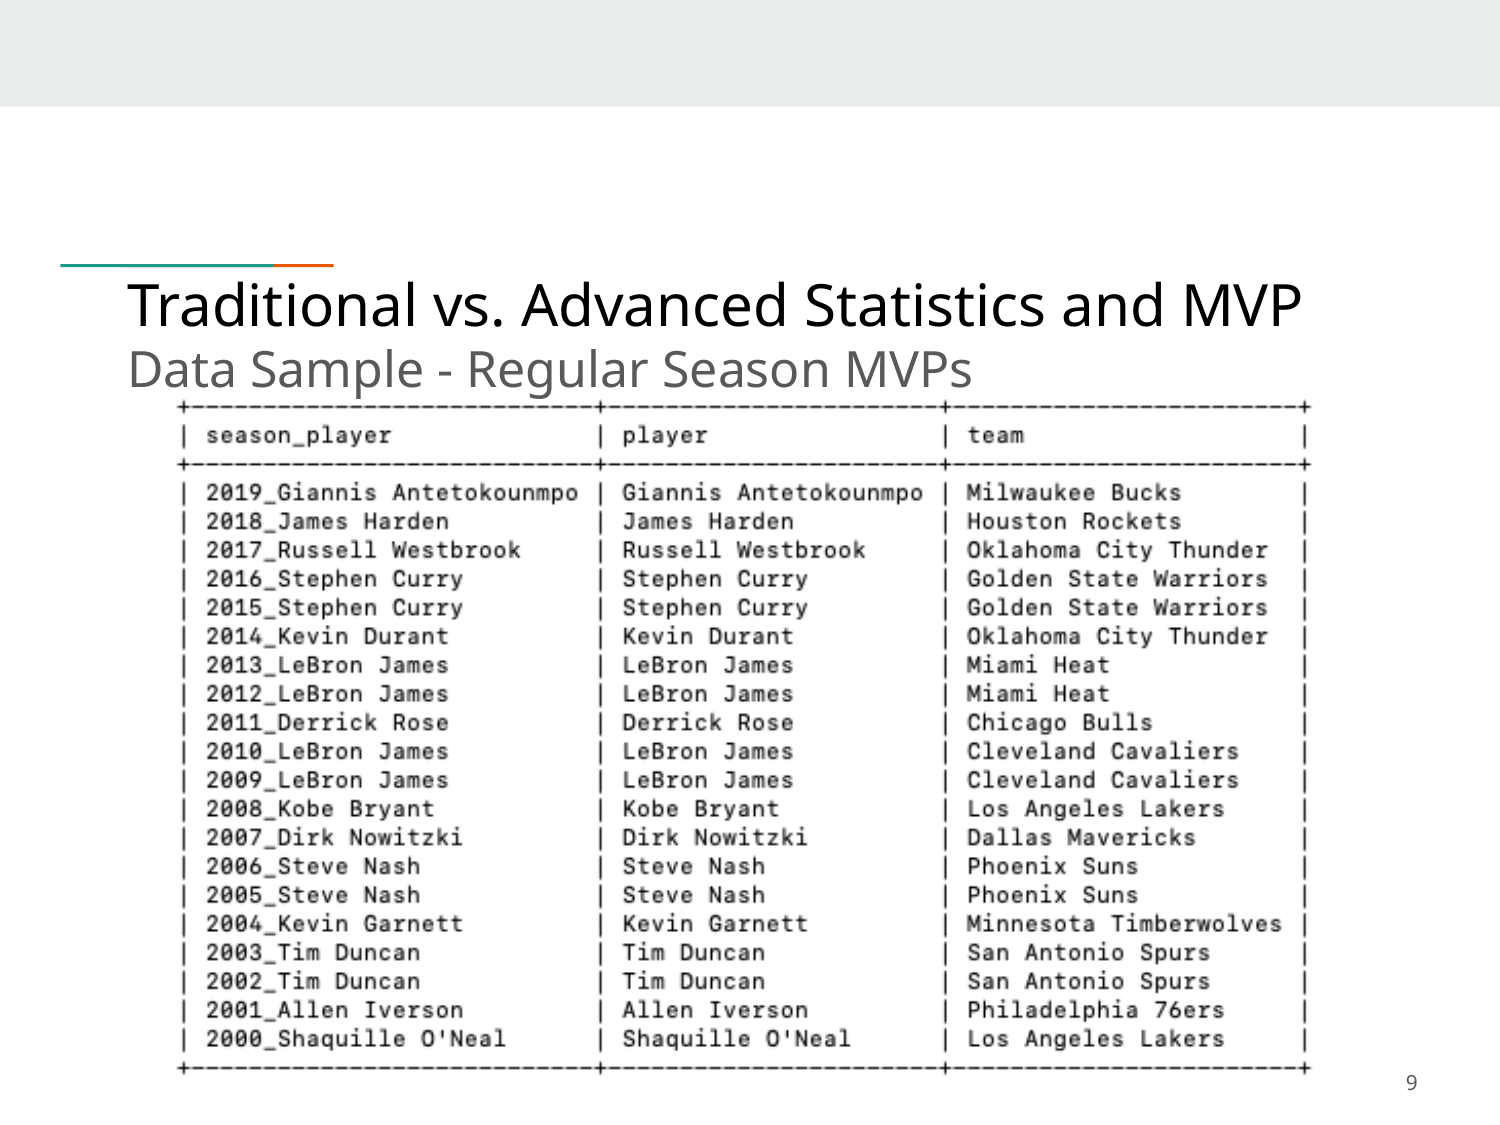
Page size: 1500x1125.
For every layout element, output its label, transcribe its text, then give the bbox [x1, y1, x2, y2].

title Traditional vs. Advanced Statistics and MVP Data Sample - Regular Season MVPs [119, 288, 1381, 406]
picture [167, 391, 1333, 1086]
slide_number ‹#› [1396, 1062, 1425, 1101]
